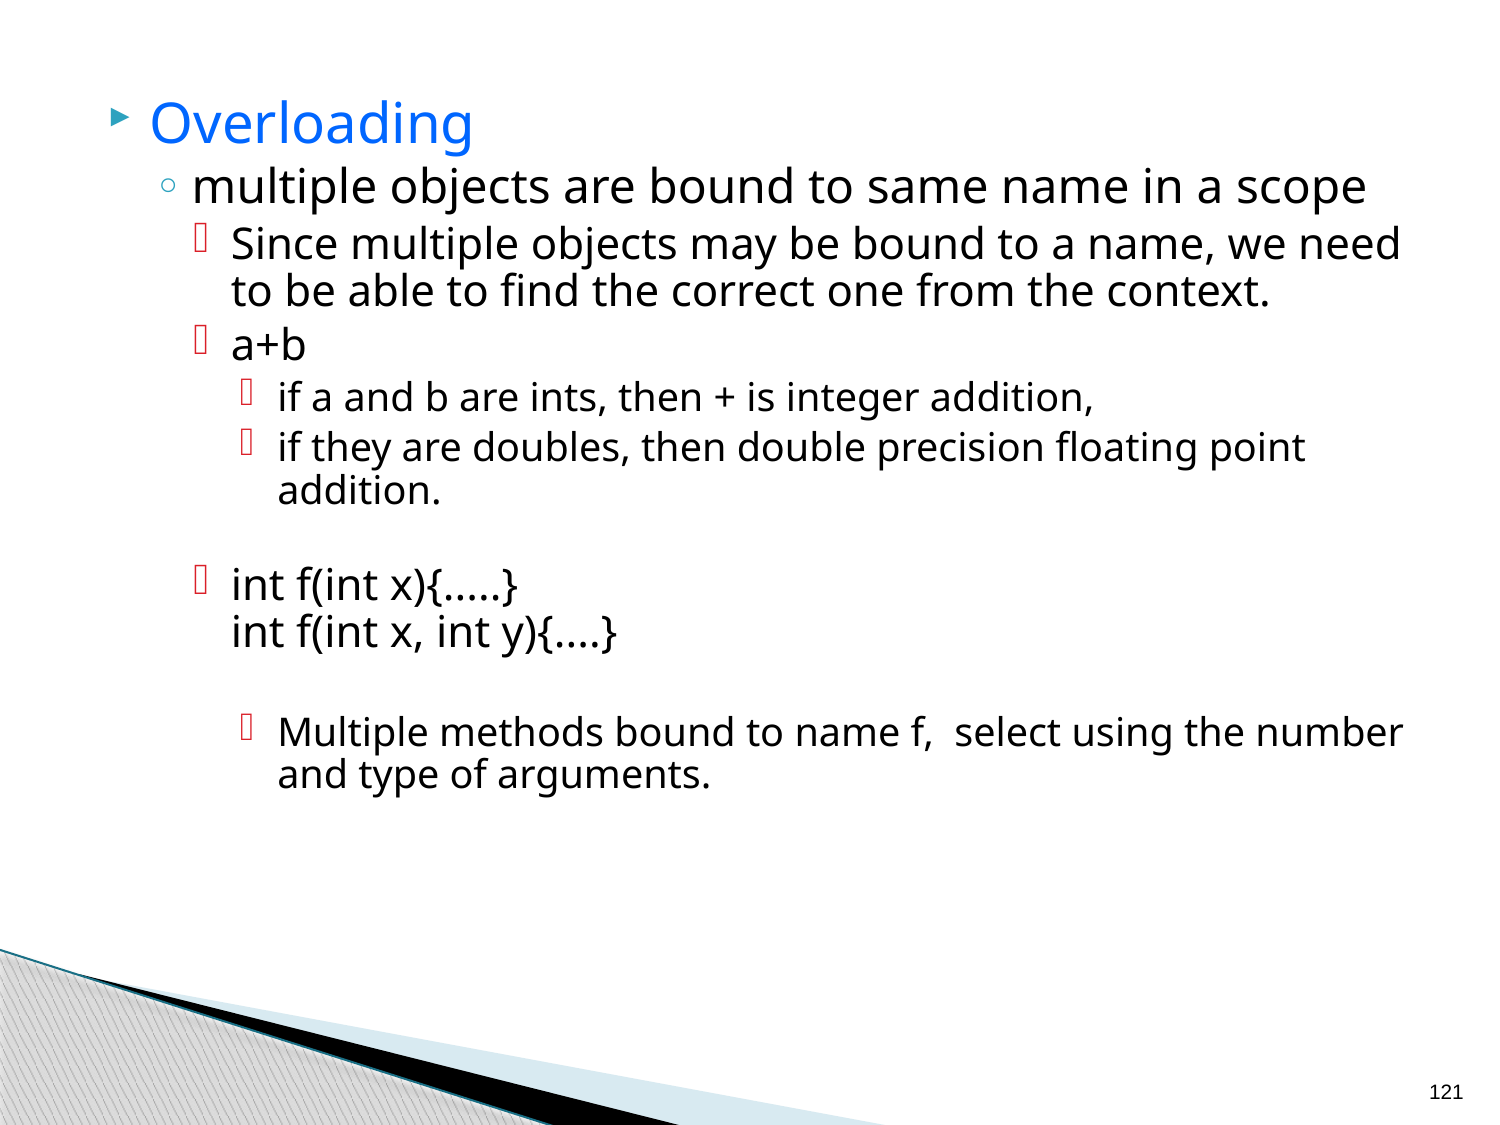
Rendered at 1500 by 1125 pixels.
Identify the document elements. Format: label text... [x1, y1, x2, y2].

list Overloading multiple objects are bound to same name in a scope Since multiple objects may be bound to a name, we need to be able to find the correct one from the context. a+b if a and b are ints, then + is integer addition, if they are doubles, then double precision floating point addition. int f(int x){.....} int f(int x, int y){....} Multiple methods bound to name f, select using the number and type of arguments. [75, 87, 1425, 1088]
slide_number 121 [1387, 1051, 1479, 1112]
